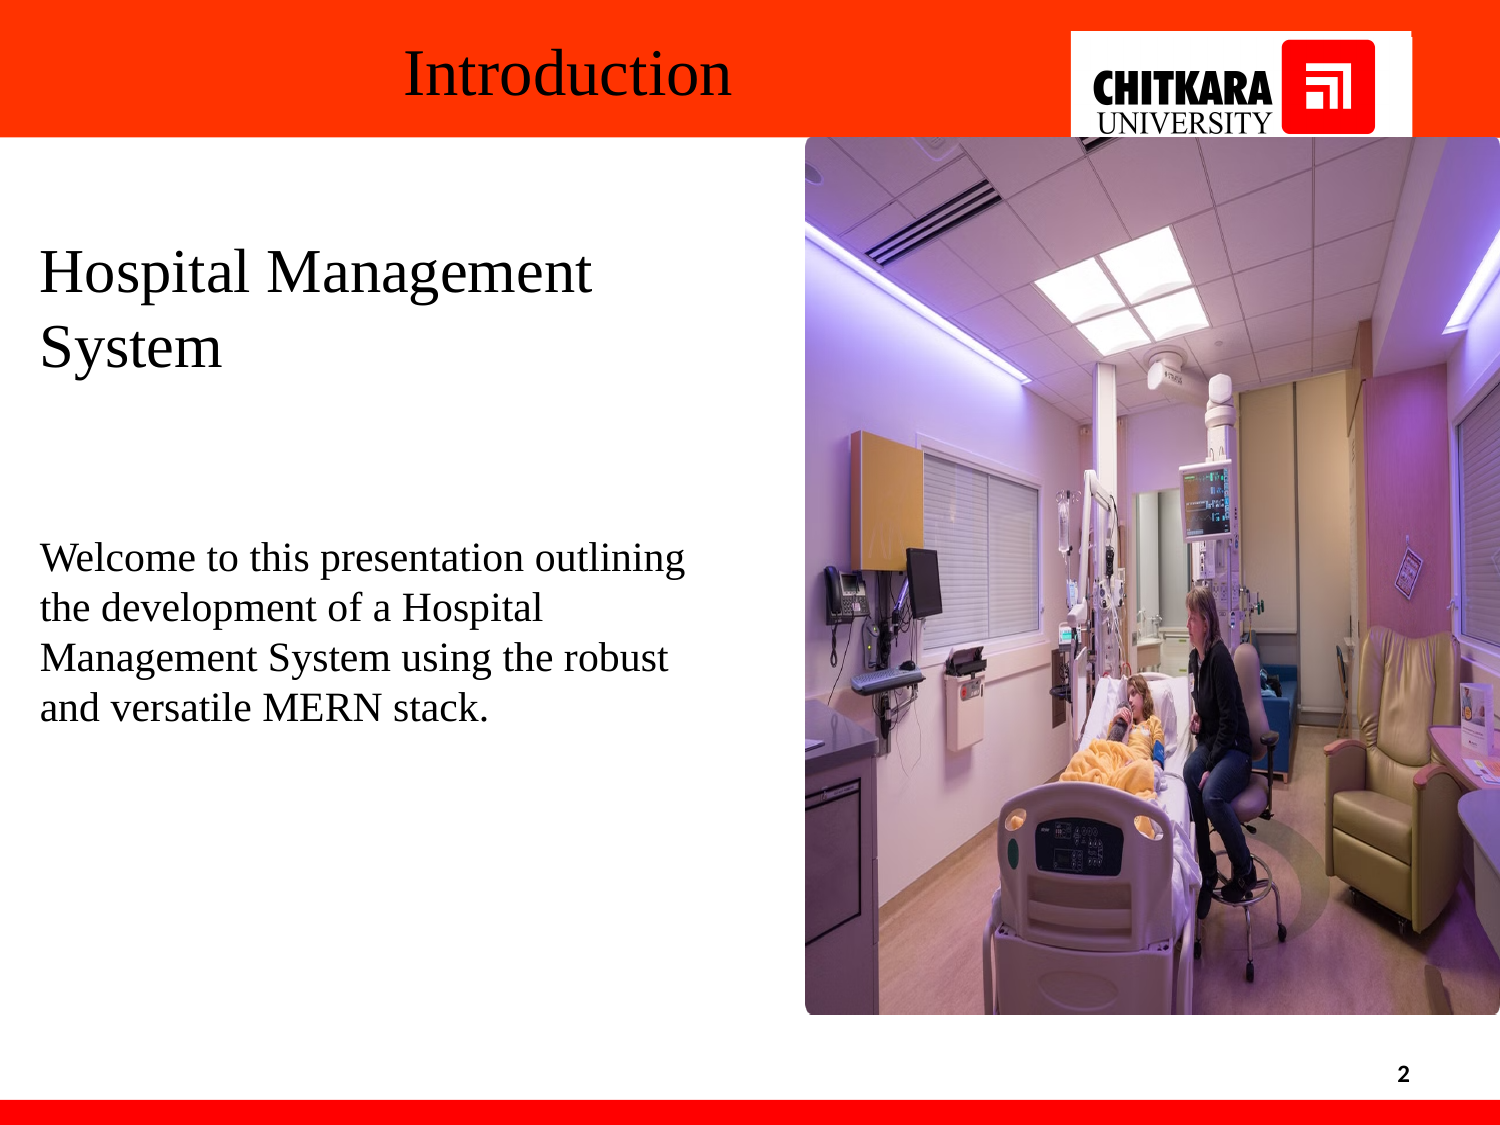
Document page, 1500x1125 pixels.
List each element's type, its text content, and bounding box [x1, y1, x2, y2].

text_box Introduction [75, 0, 1063, 137]
text_box Hospital Management System Welcome to this presentation outlining the development of a Hospital Management System using the robust and versatile MERN stack. [24, 137, 803, 932]
text_box 2 [1074, 1042, 1425, 1103]
picture [805, 37, 1500, 1015]
